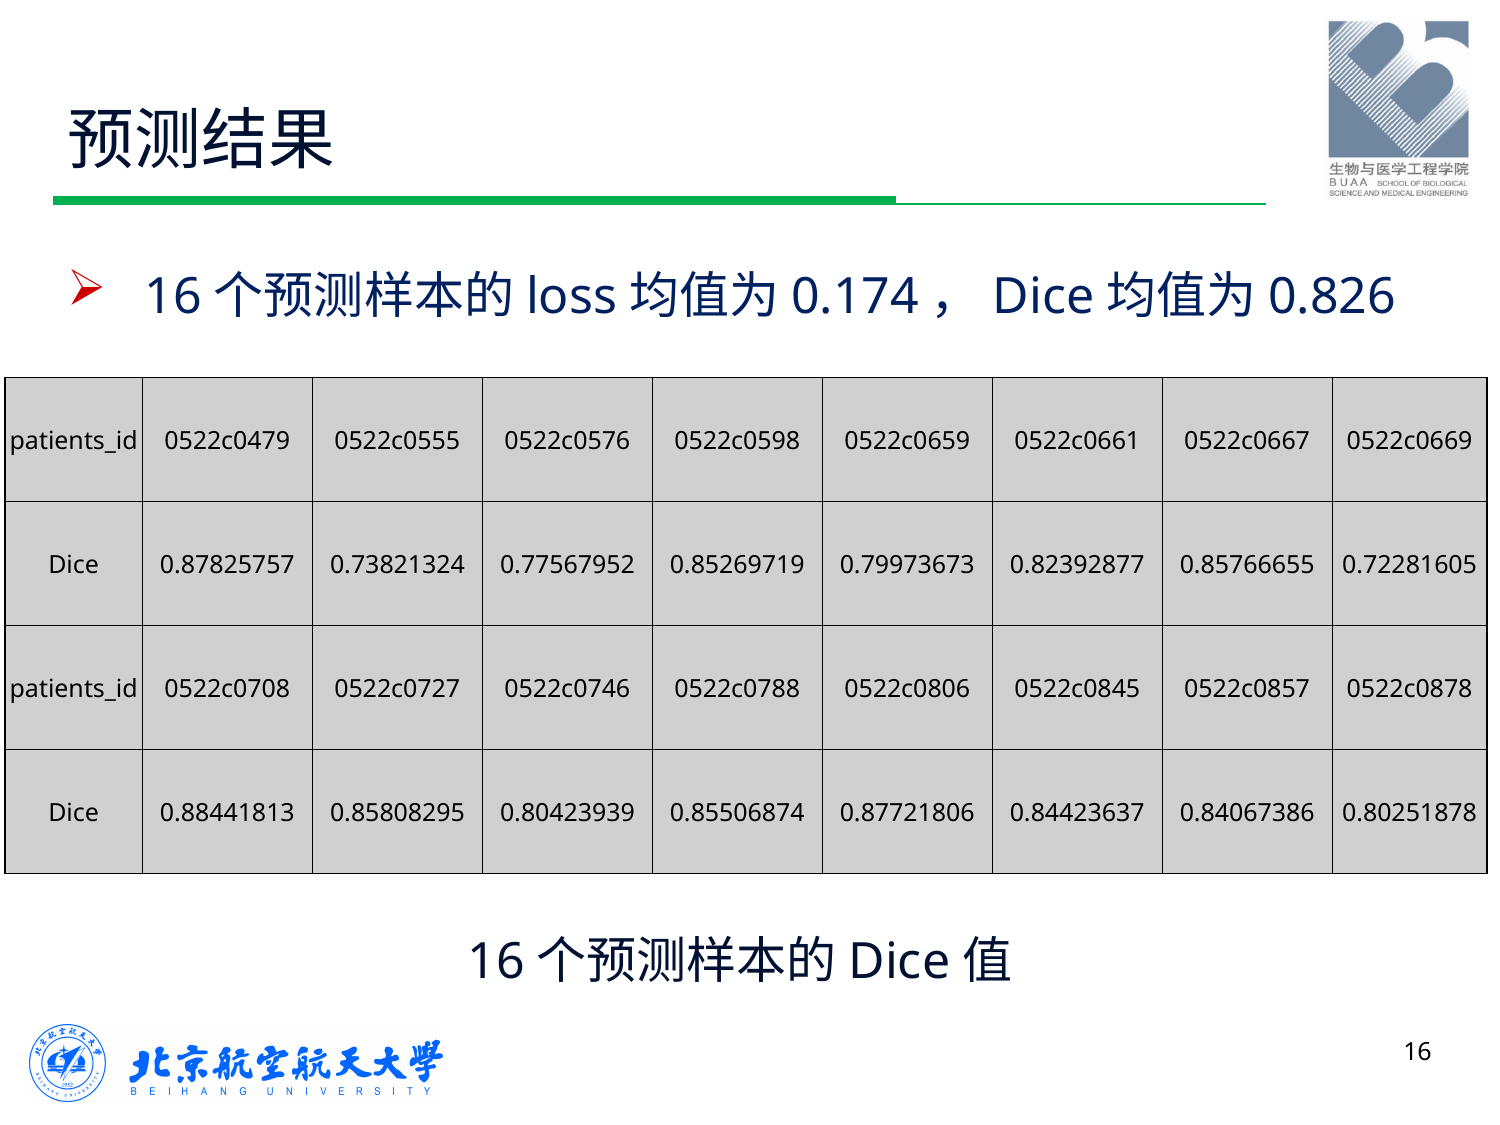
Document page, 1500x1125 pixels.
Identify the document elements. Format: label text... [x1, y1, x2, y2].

table_header 0522c0661 [993, 378, 1162, 501]
table_cell 0.80251878 [1333, 750, 1486, 873]
table_cell 0.80423939 [483, 750, 652, 873]
table_cell 0.85506874 [653, 750, 822, 873]
table_cell 0522c0708 [143, 626, 312, 749]
table_header 0522c0479 [143, 378, 312, 501]
table_cell 0.77567952 [483, 502, 652, 625]
table_cell 0.84423637 [993, 750, 1162, 873]
table_cell Dice [6, 502, 142, 625]
table_cell Dice [6, 750, 142, 873]
table_cell 0.87825757 [143, 502, 312, 625]
table_cell patients_id [6, 626, 142, 749]
title 预测结果 [52, 30, 1271, 185]
table_cell 0.72281605 [1333, 502, 1486, 625]
table_cell 0522c0845 [993, 626, 1162, 749]
table_header 0522c0576 [483, 378, 652, 501]
table_cell 0522c0746 [483, 626, 652, 749]
table_cell 0.79973673 [823, 502, 992, 625]
text_box 16个预测样本的Dice值 [452, 920, 1027, 996]
table_cell 0.82392877 [993, 502, 1162, 625]
list 16个预测样本的loss均值为0.174，Dice均值为0.826 [52, 874, 1471, 1020]
table_header 0522c0598 [653, 378, 822, 501]
table_cell 0522c0857 [1163, 626, 1332, 749]
table_header 0522c0659 [823, 378, 992, 501]
table_cell 0.85808295 [313, 750, 482, 873]
table_header 0522c0669 [1333, 378, 1486, 501]
table_cell 0522c0788 [653, 626, 822, 749]
picture [1324, 18, 1473, 199]
table_cell 0522c0878 [1333, 626, 1486, 749]
table_cell 0522c0806 [823, 626, 992, 749]
table_cell 0.85269719 [653, 502, 822, 625]
table_header patients_id [6, 378, 142, 501]
table_cell 0.84067386 [1163, 750, 1332, 873]
picture [29, 1024, 443, 1102]
slide_number 16 [1121, 1027, 1448, 1107]
table_header 0522c0555 [313, 378, 482, 501]
table_cell 0.87721806 [823, 750, 992, 873]
table_cell 0.85766655 [1163, 502, 1332, 625]
table_header 0522c0667 [1163, 378, 1332, 501]
table_cell 0522c0727 [313, 626, 482, 749]
table_cell 0.88441813 [143, 750, 312, 873]
list 16个预测样本的loss均值为0.174，Dice均值为0.826 [52, 231, 1471, 377]
table_cell 0.73821324 [313, 502, 482, 625]
